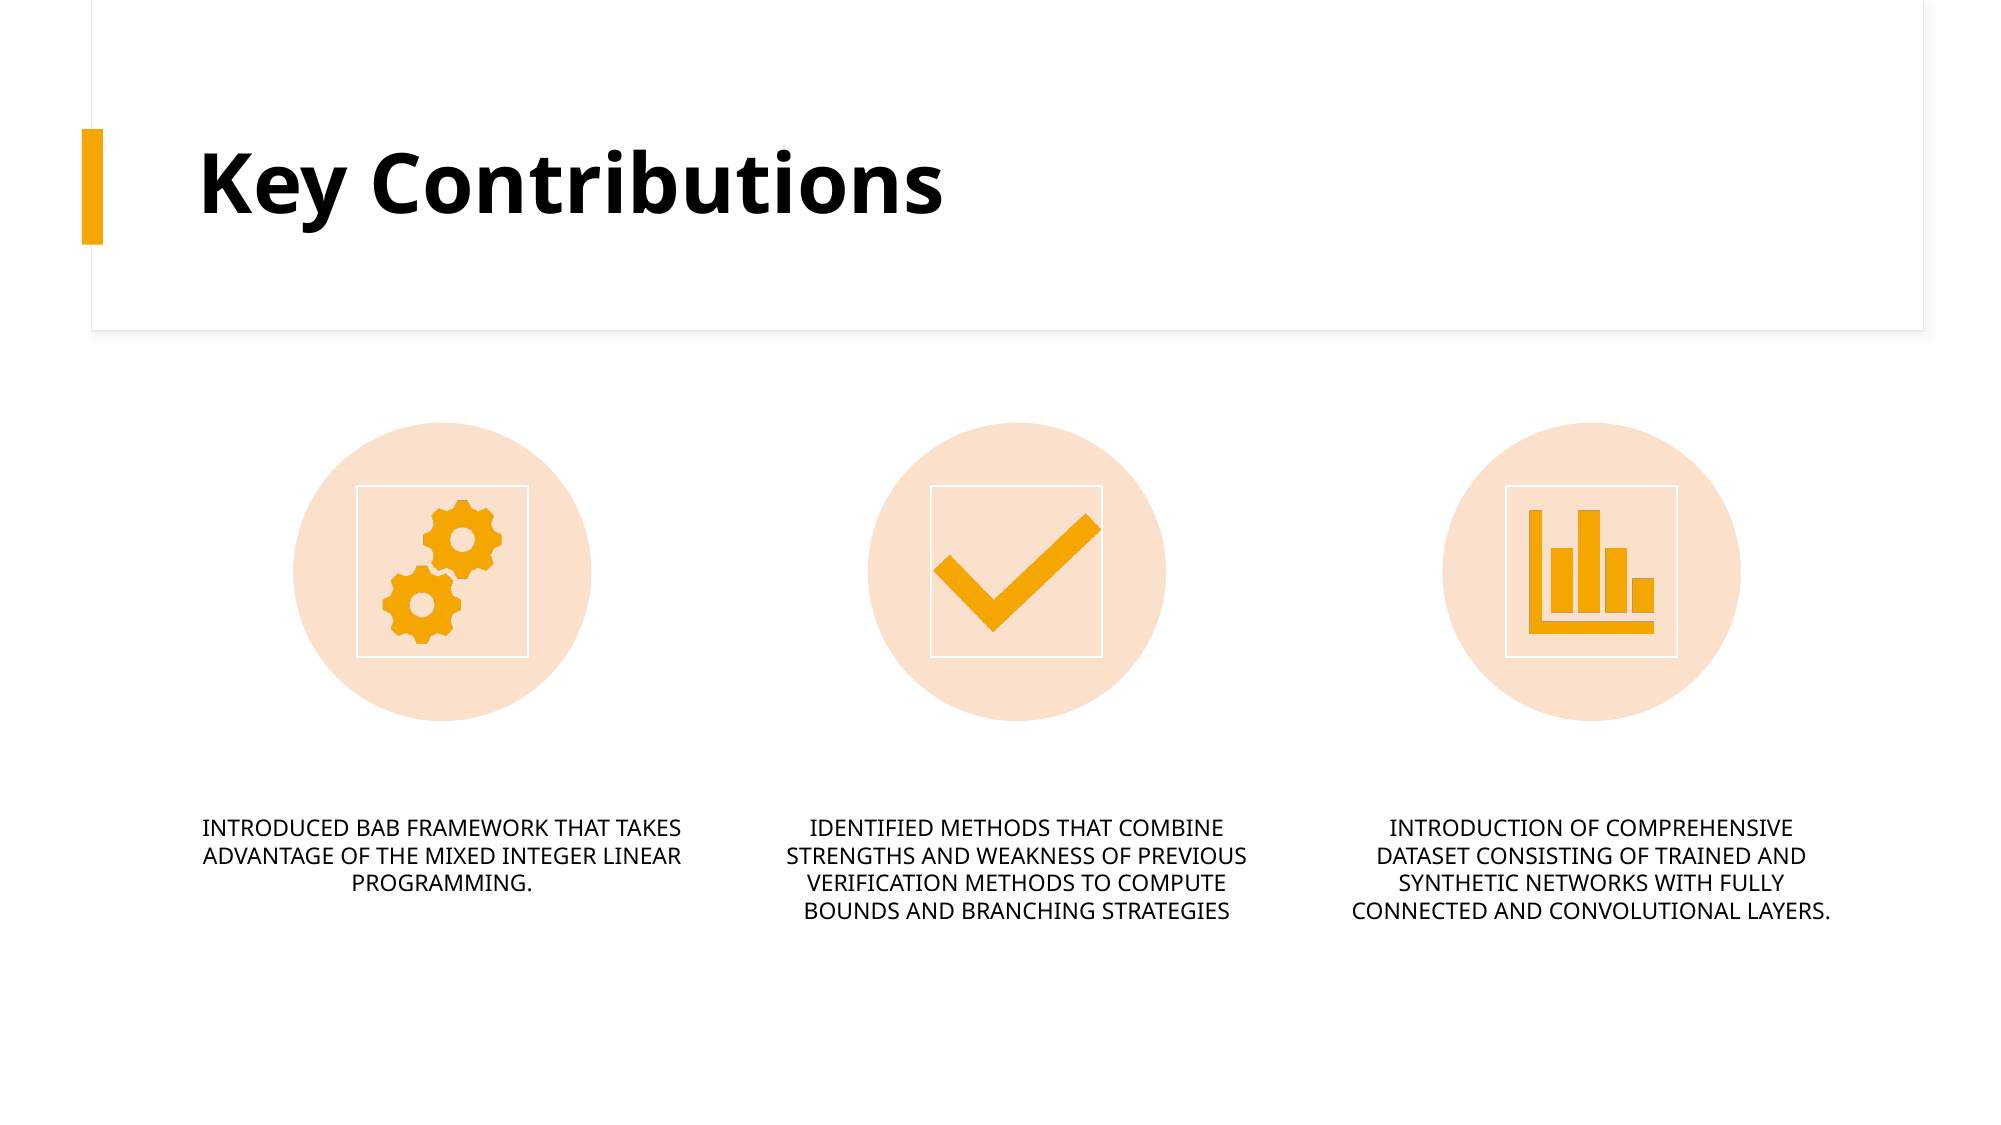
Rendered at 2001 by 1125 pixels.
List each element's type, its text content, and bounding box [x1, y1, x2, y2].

title Key Contributions [183, 90, 1851, 284]
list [182, 385, 1851, 992]
